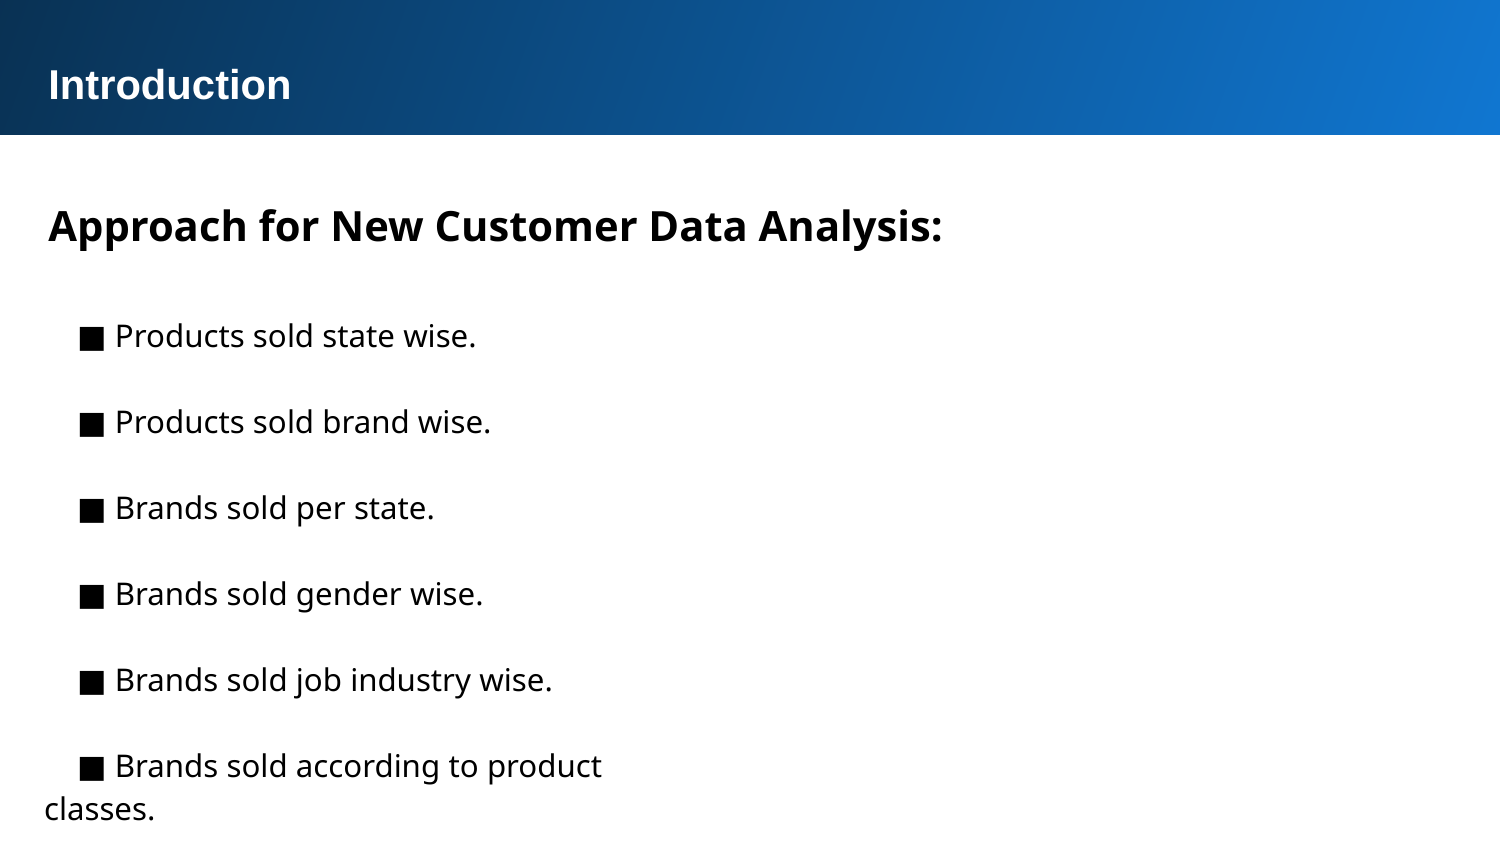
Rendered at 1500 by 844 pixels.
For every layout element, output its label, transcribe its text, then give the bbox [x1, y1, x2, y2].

text_box Approach for New Customer Data Analysis: [33, 177, 1439, 266]
text_box [0, 0, 1500, 135]
text_box Introduction [33, 43, 1439, 124]
text_box ■ Products sold state wise. ■ Products sold brand wise. ■ Brands sold per state. ■ Brands sold gender wise. ■ Brands sold job industry wise. ■ Brands sold according to product classes. [29, 295, 705, 842]
